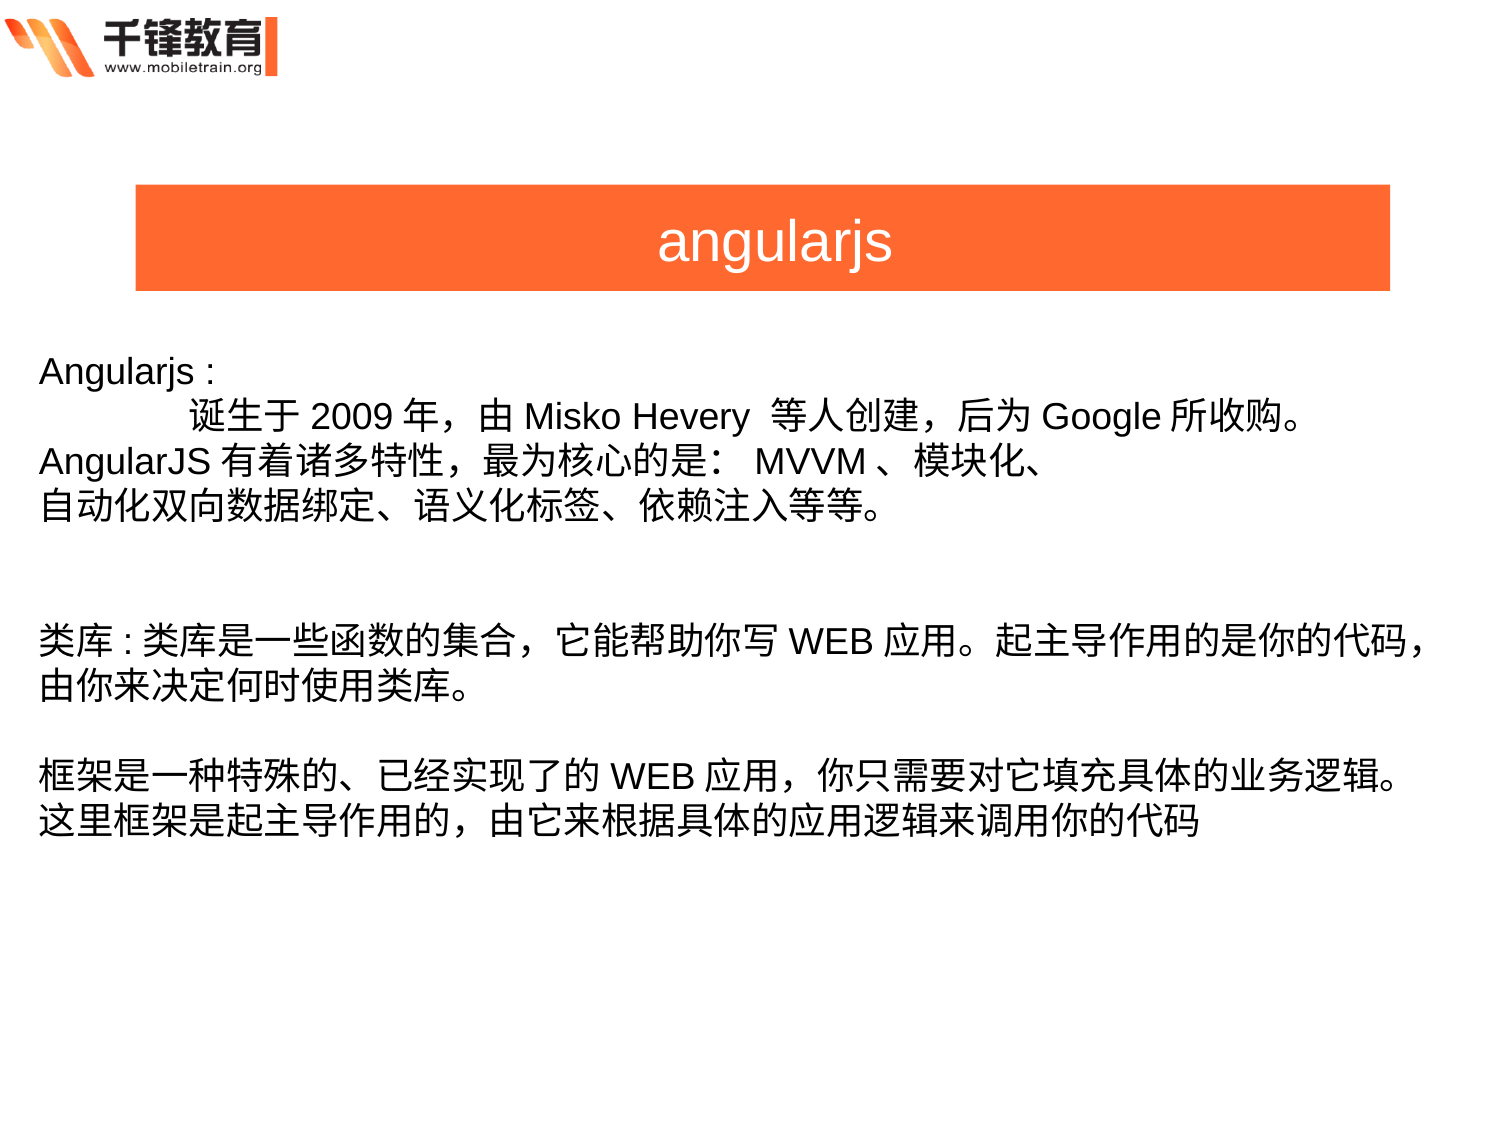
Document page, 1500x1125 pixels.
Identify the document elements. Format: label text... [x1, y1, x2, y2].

picture [3, 18, 261, 79]
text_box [802, 230, 831, 261]
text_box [790, 219, 795, 260]
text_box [836, 230, 850, 260]
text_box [660, 230, 689, 261]
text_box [694, 230, 717, 260]
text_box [850, 231, 860, 273]
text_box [867, 230, 890, 261]
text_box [724, 230, 749, 273]
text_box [758, 231, 782, 261]
text_box Angularjs : 诞生于2009年，由Misko Hevery 等人创建，后为Google所收购。 AngularJS有着诸多特性，最为核心的是：MVVM、模块化、 自动化双向数据绑定、语义化标签、依赖注入等等。 类库:类库是一些函数的集合，它能帮助你写WEB应用。起主导作用的是你的代码， 由你来决定何时使用类库。 框架是一种特殊的、已经实现了的WEB应用，你只需要对它填充具体的业务逻辑。 这里框架是起主导作用的，由它来根据具体的应用逻辑来调用你的代码 [24, 339, 1461, 895]
